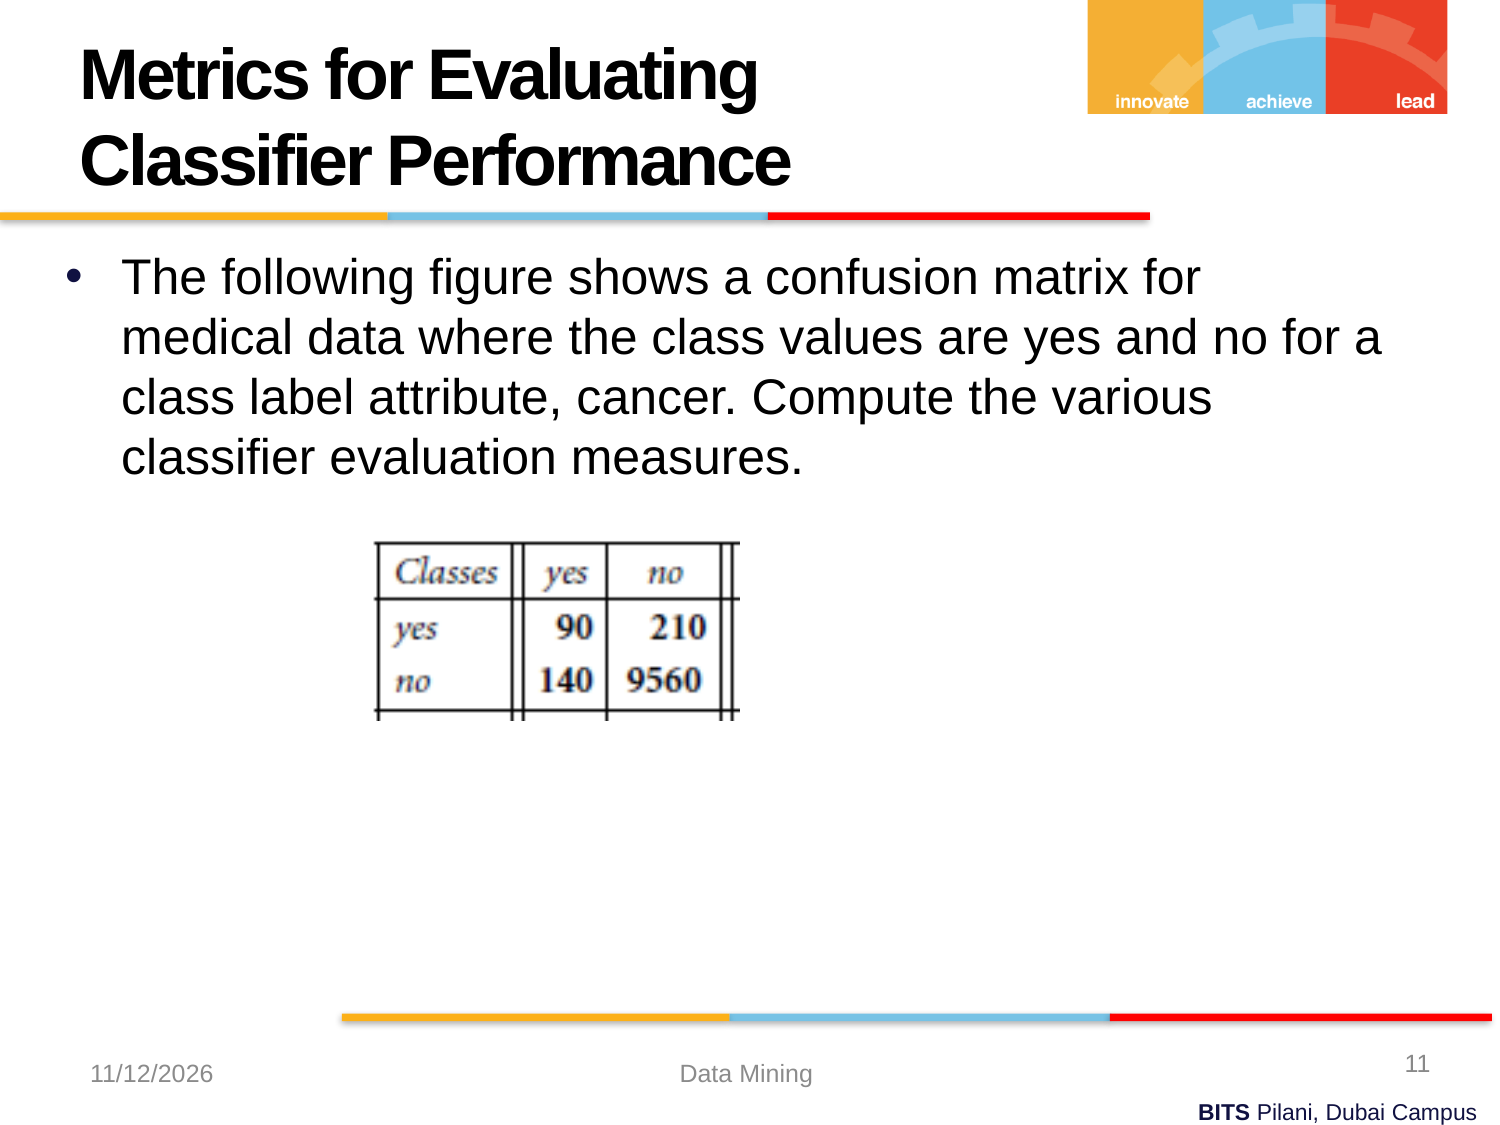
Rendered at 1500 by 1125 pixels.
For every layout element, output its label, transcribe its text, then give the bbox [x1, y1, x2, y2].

footer Data Mining [512, 1042, 988, 1103]
list The following figure shows a confusion matrix for medical data where the class values are yes and no for a class label attribute, cancer. Compute the various classifier evaluation measures. [50, 237, 1400, 980]
picture [1087, 0, 1448, 114]
title Metrics for Evaluating Classifier Performance [64, 20, 1013, 208]
slide_number 11 [1095, 1032, 1446, 1093]
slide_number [75, 1042, 425, 1103]
picture [364, 525, 741, 721]
